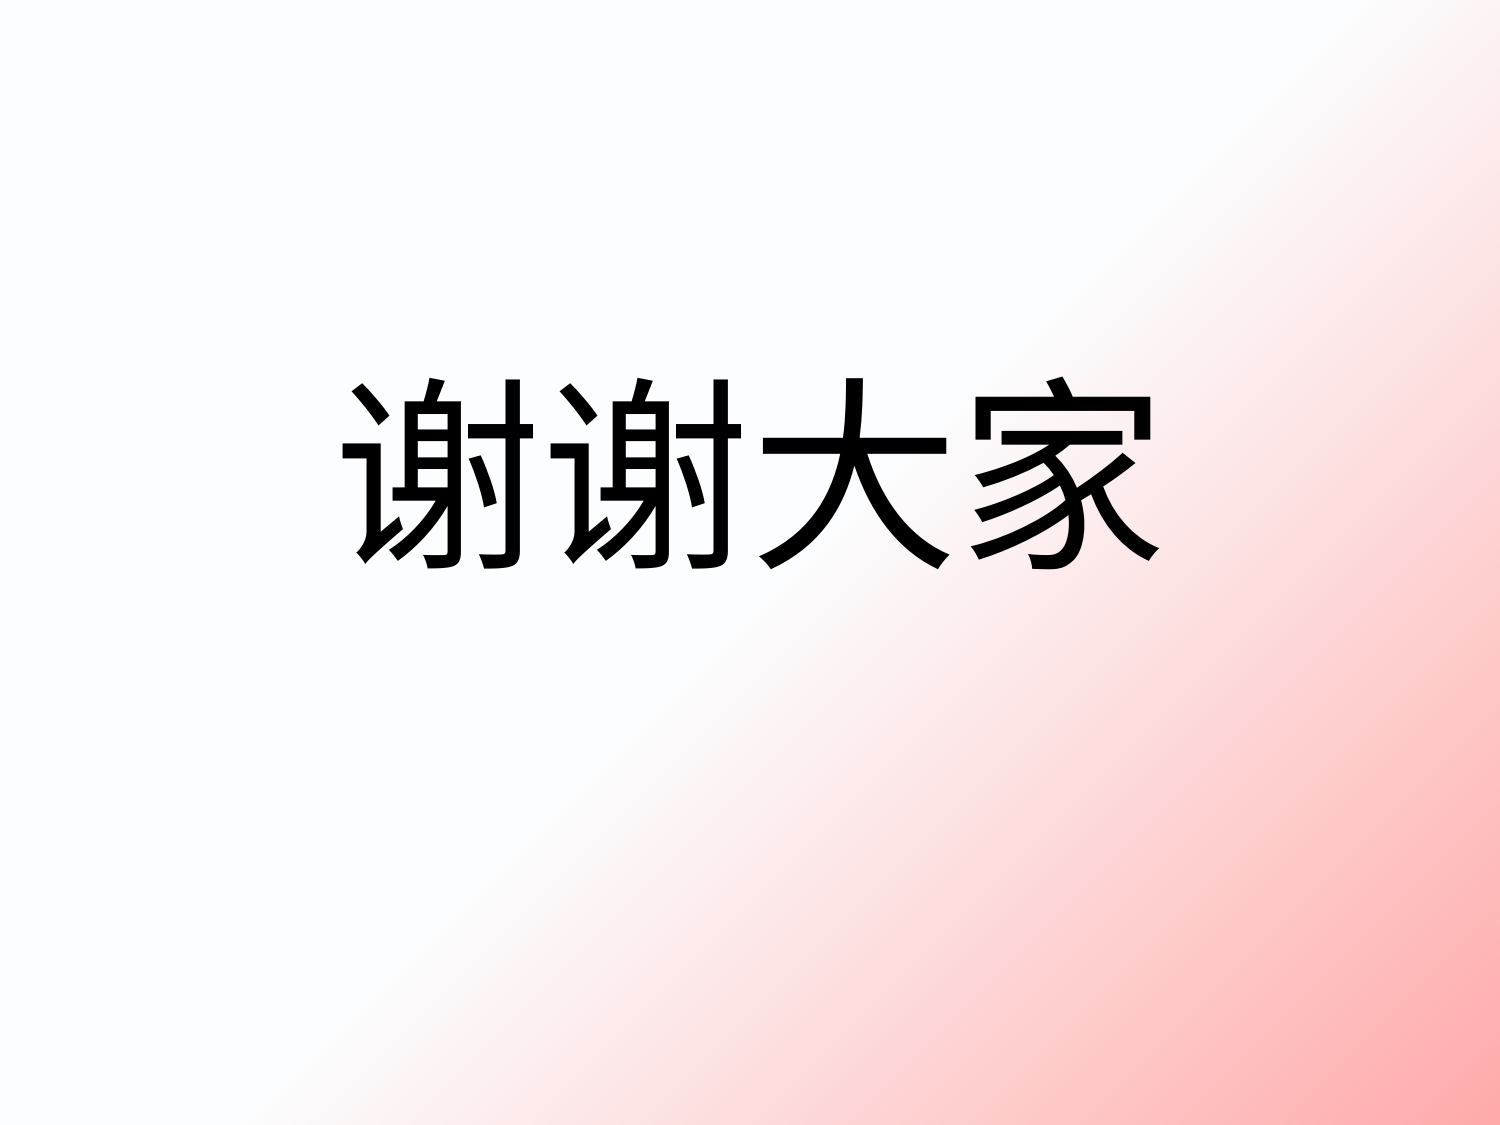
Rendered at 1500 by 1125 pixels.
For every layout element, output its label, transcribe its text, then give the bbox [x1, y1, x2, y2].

title 谢谢大家 [112, 349, 1388, 591]
